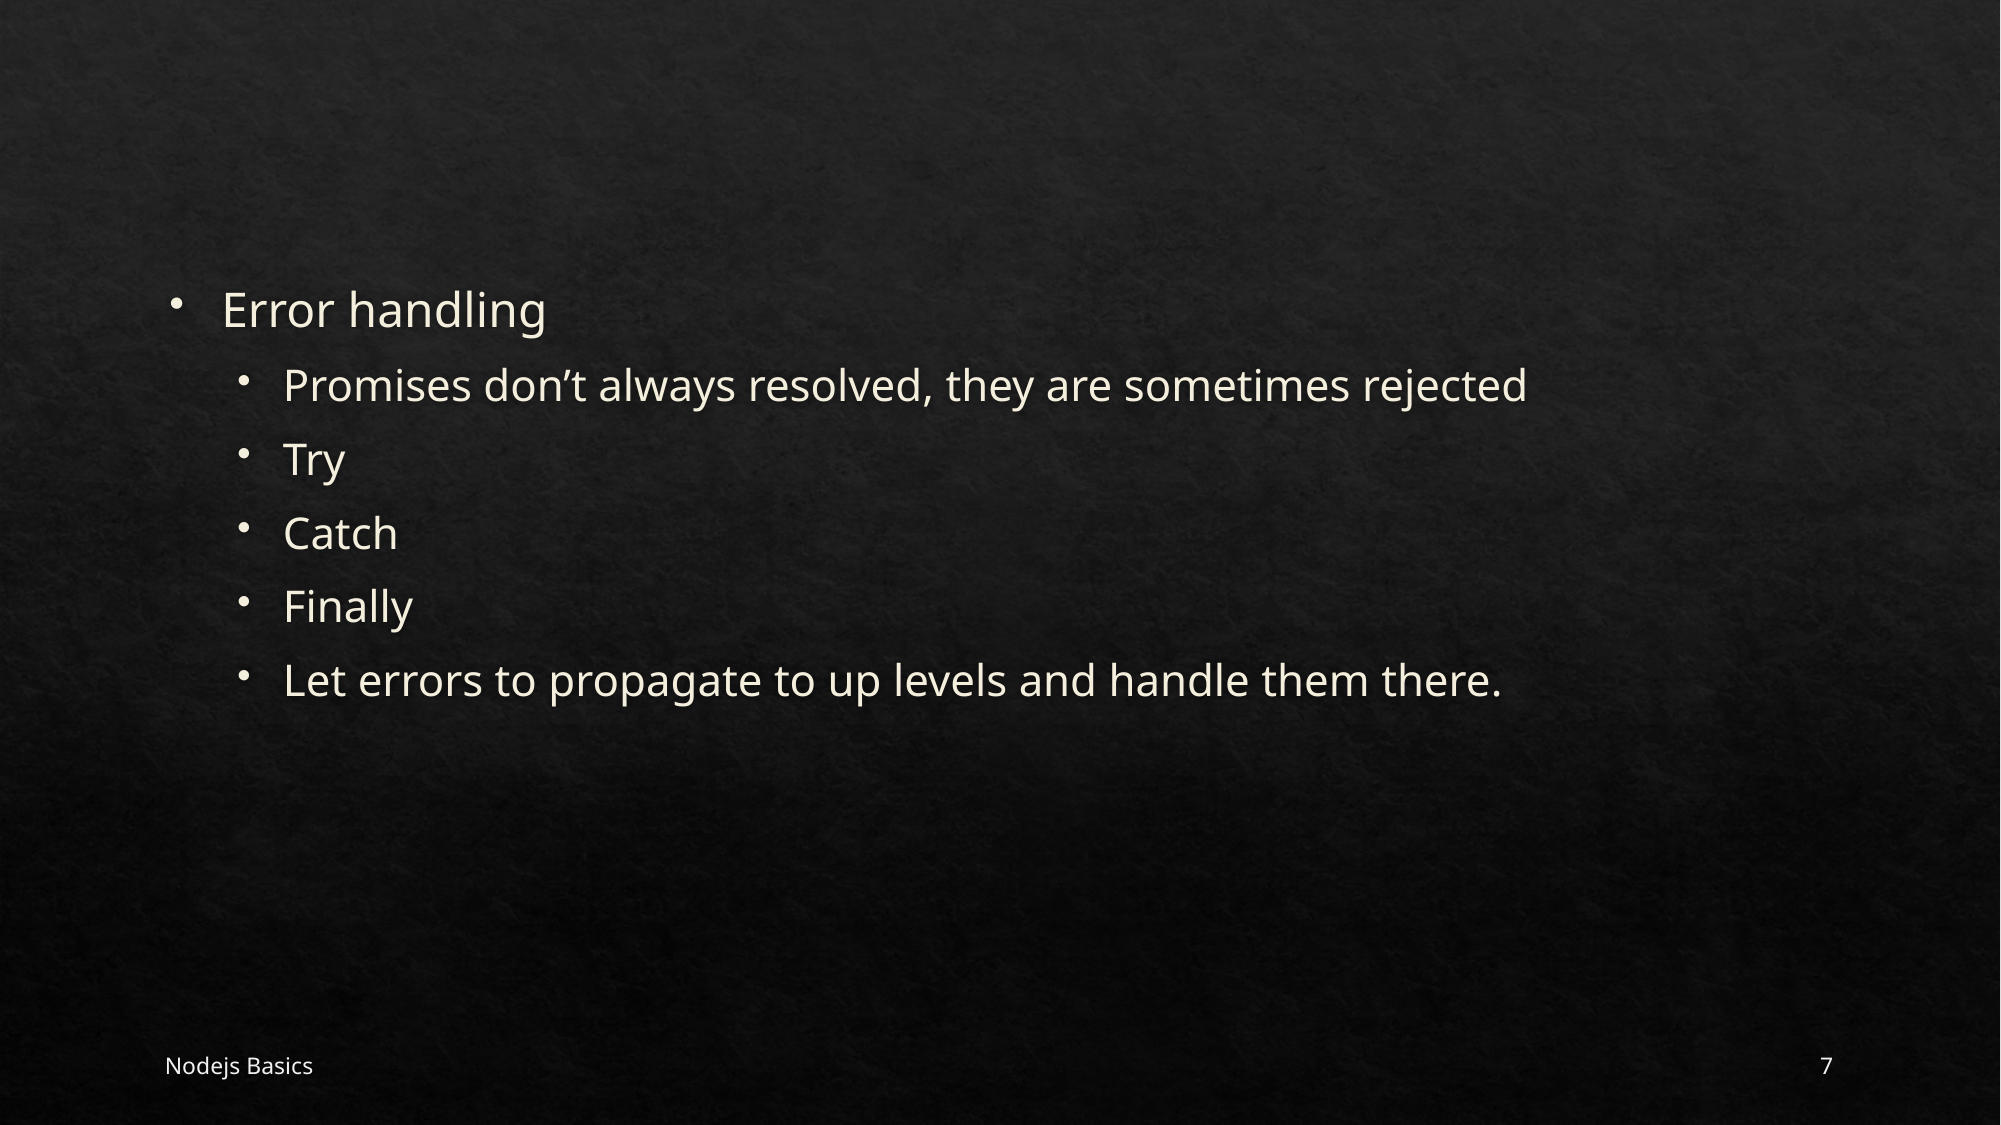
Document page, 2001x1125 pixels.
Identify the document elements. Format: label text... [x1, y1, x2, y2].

list Error handling Promises don’t always resolved, they are sometimes rejected Try Catch Finally Let errors to propagate to up levels and handle them there. [149, 265, 1849, 1020]
slide_number 7 [1724, 1037, 1849, 1098]
footer Nodejs Basics [149, 1037, 1245, 1098]
